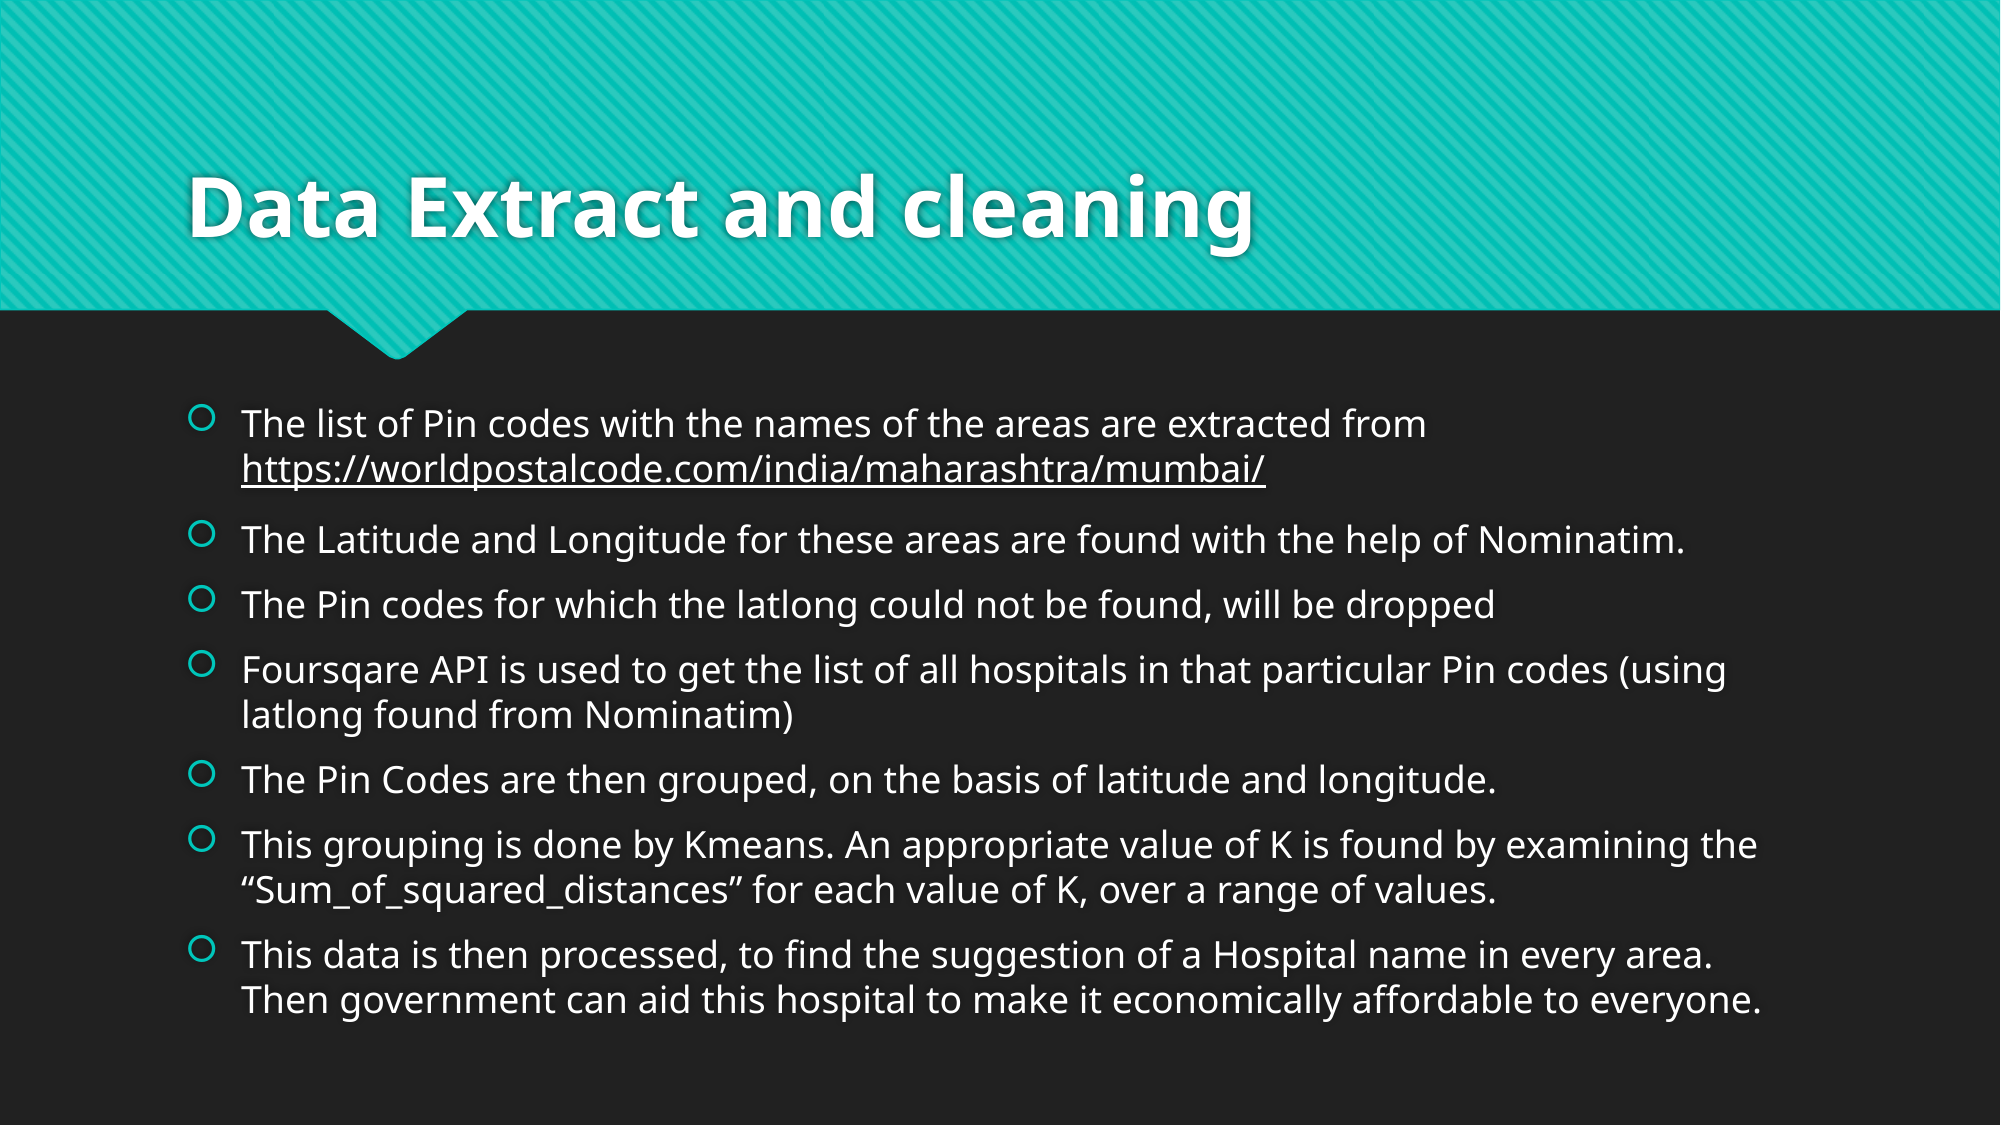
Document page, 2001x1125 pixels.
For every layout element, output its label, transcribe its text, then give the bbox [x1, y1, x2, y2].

title Data Extract and cleaning [170, 18, 1795, 262]
list The list of Pin codes with the names of the areas are extracted from https://worldpostalcode.com/india/maharashtra/mumbai/ The Latitude and Longitude for these areas are found with the help of Nominatim. The Pin codes for which the latlong could not be found, will be dropped Foursqare API is used to get the list of all hospitals in that particular Pin codes (using latlong found from Nominatim) The Pin Codes are then grouped, on the basis of latitude and longitude. This grouping is done by Kmeans. An appropriate value of K is found by examining the “Sum_of_squared_distances” for each value of K, over a range of values. This data is then processed, to find the suggestion of a Hospital name in every area. Then government can aid this hospital to make it economically affordable to everyone. [170, 295, 1795, 1125]
